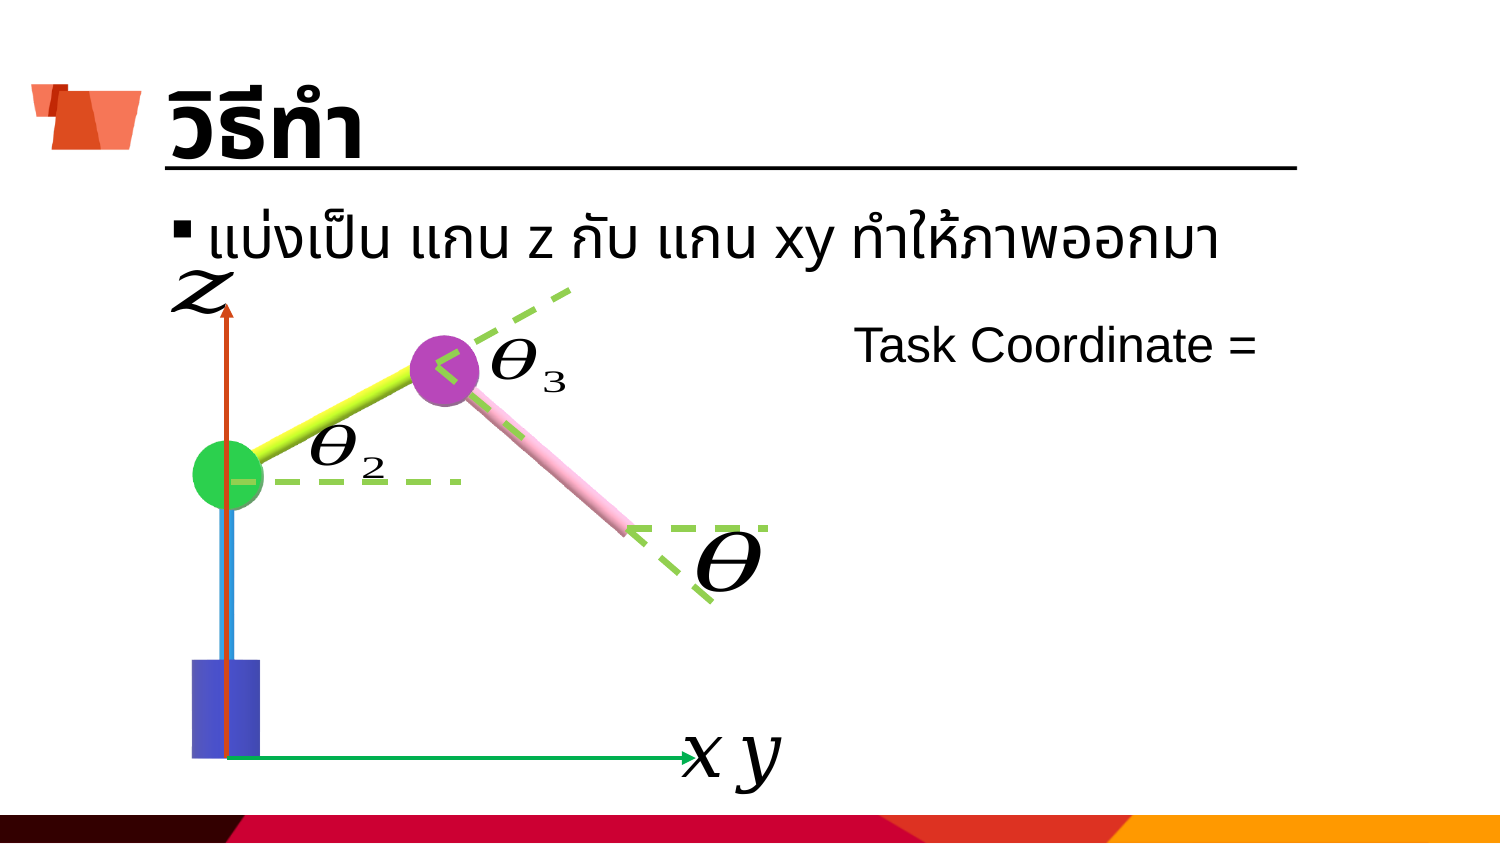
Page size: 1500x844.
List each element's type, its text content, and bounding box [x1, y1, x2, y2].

title วิธีทำ [154, 61, 1308, 197]
picture [21, 73, 150, 160]
picture [0, 815, 1500, 844]
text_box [98, 244, 789, 796]
list แบ่งเป็น แกน z กับ แกน xy ทำให้ภาพออกมา [154, 200, 1344, 760]
